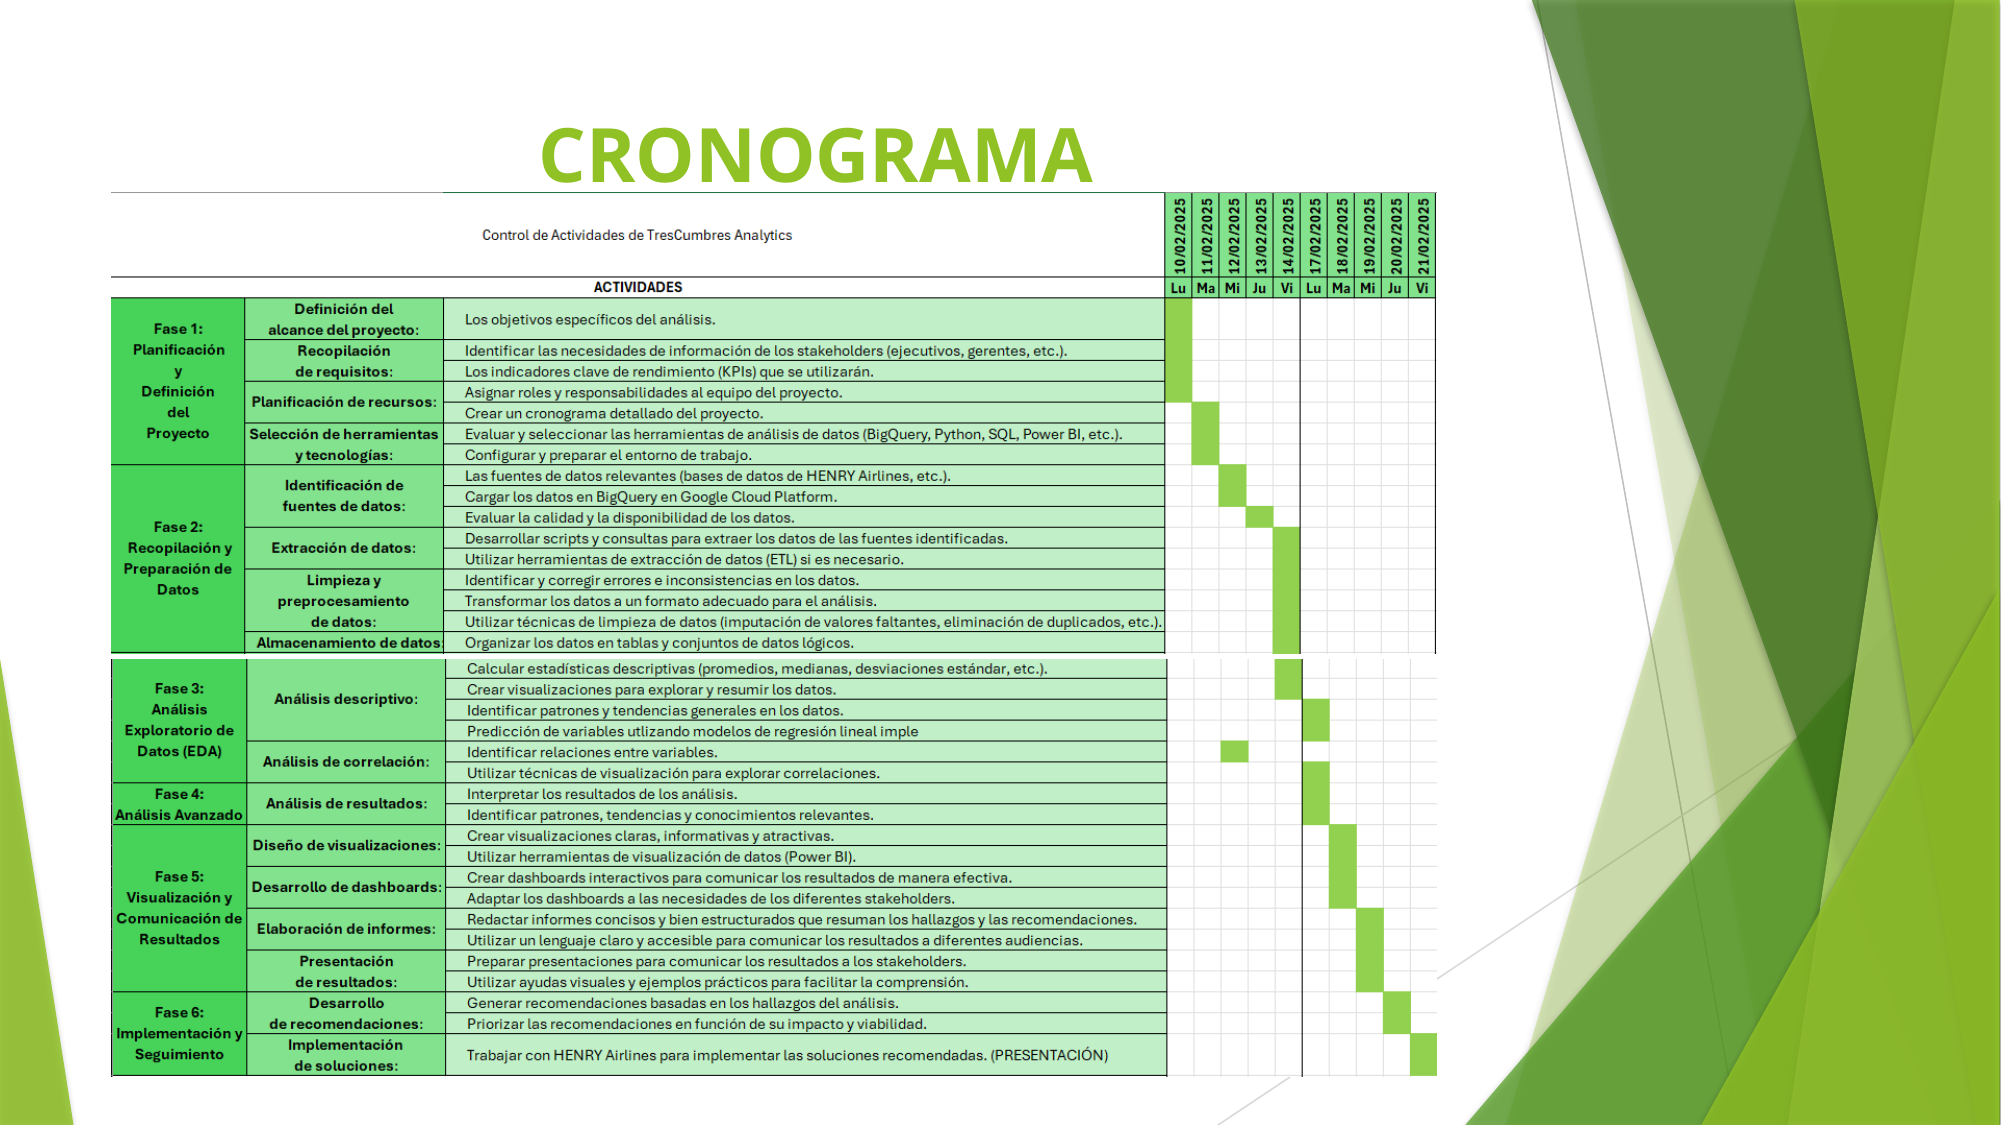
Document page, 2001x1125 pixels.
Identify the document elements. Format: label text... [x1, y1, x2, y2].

picture [110, 192, 1438, 655]
picture [110, 659, 1438, 1077]
title CRONOGRAMA [111, 99, 1522, 317]
